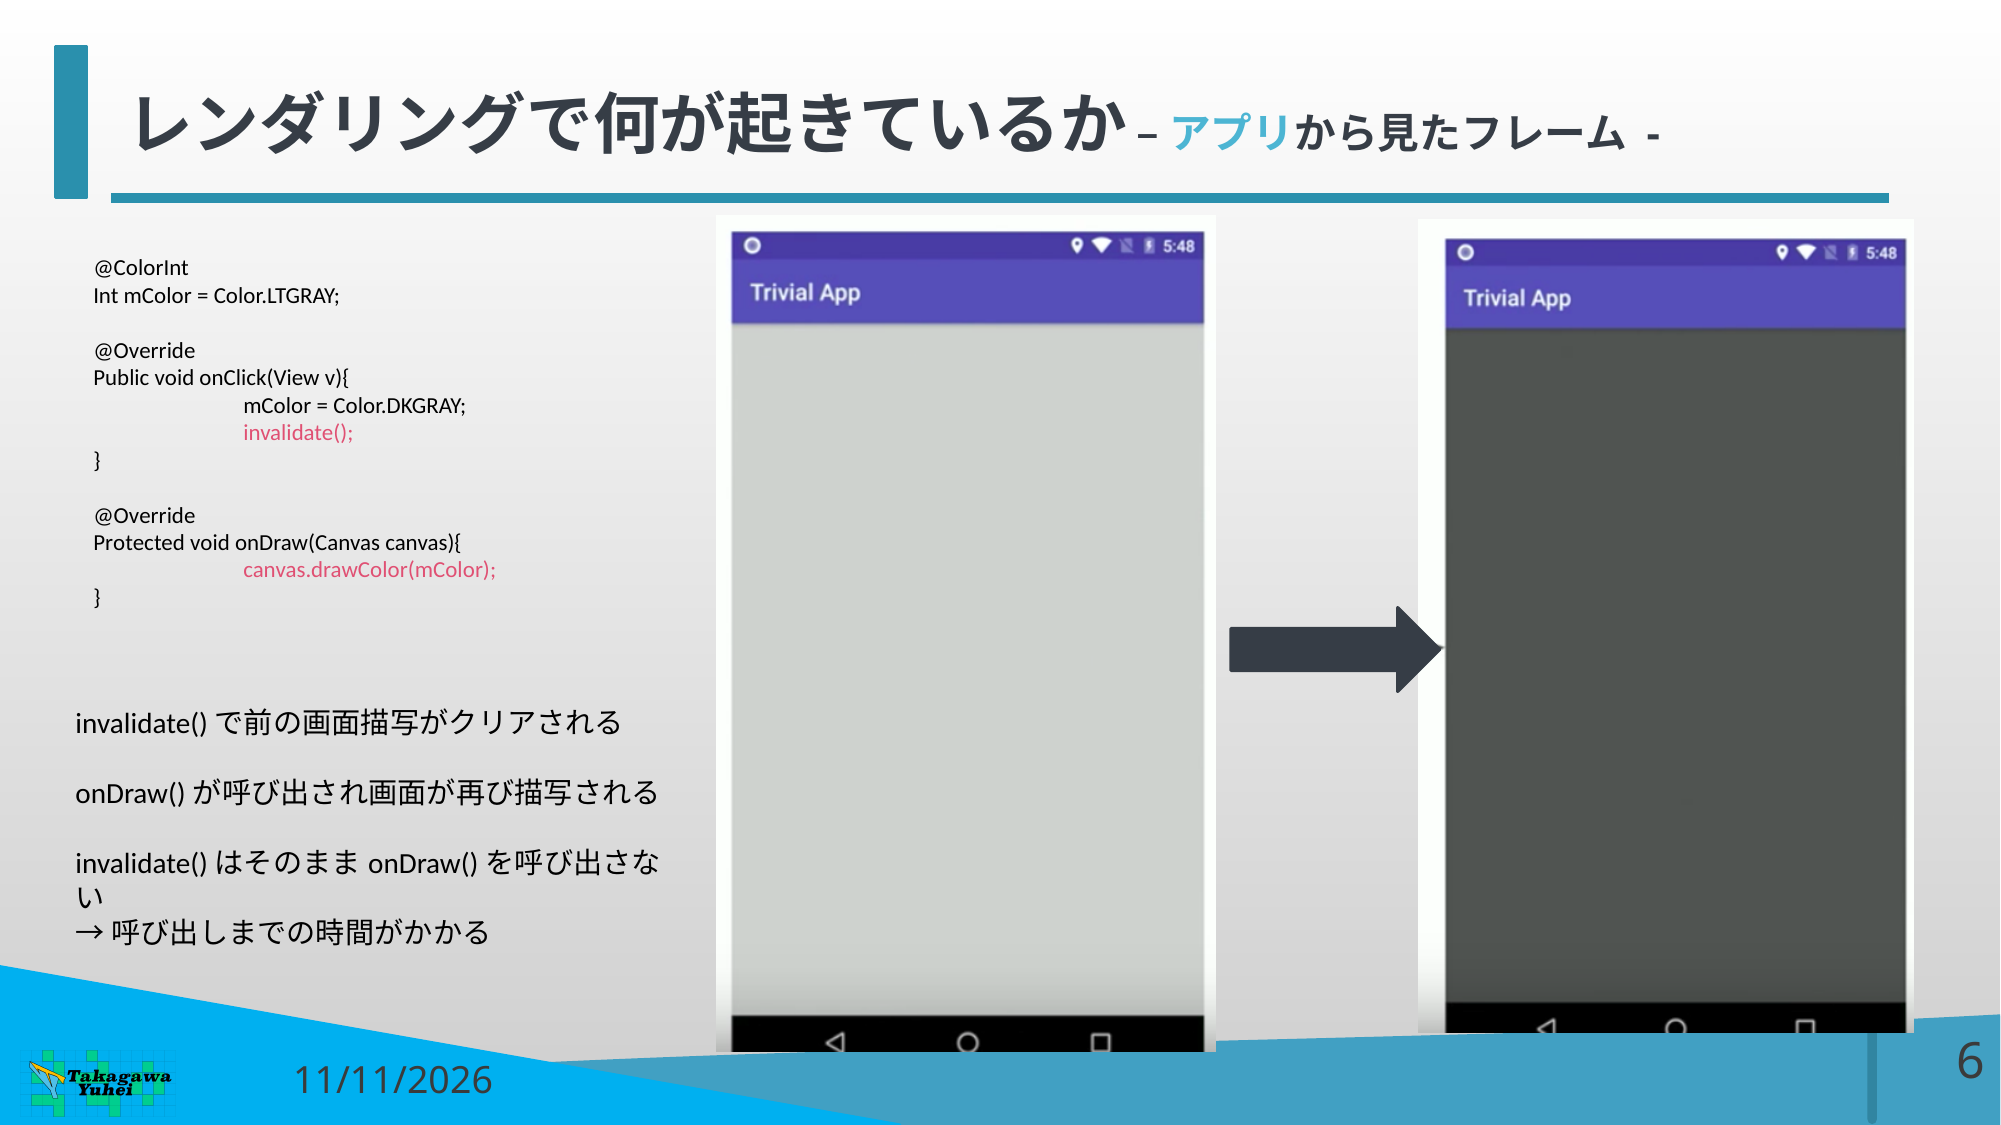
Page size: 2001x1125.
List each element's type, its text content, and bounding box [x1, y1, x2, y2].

picture [129, 1073, 142, 1094]
picture [143, 1095, 152, 1105]
text_box [1229, 606, 1418, 693]
picture [1418, 218, 1914, 1034]
text_box @ColorInt Int mColor = Color.LTGRAY; @Override Public void onClick(View v){ mColor = Color.DKGRAY; invalidate(); } @Override Protected void onDraw(Canvas canvas){ canvas.drawColor(mColor); } [78, 245, 613, 645]
picture [72, 1062, 119, 1116]
picture [716, 214, 1217, 1052]
title レンダリングで何が起きているか – アプリから見たフレーム - [111, 46, 1889, 198]
picture [43, 1051, 53, 1061]
picture [152, 1073, 164, 1094]
slide_number 5 [1872, 1013, 2000, 1113]
picture [143, 1062, 152, 1072]
picture [87, 1051, 97, 1061]
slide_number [245, 1051, 509, 1112]
text_box invalidate()で前の画面描写がクリアされる onDraw()が呼び出され画面が再び描写される invalidate()はそのままonDraw()を呼び出さない →呼び出しまでの時間がかかる [60, 697, 702, 957]
picture [31, 1062, 64, 1116]
